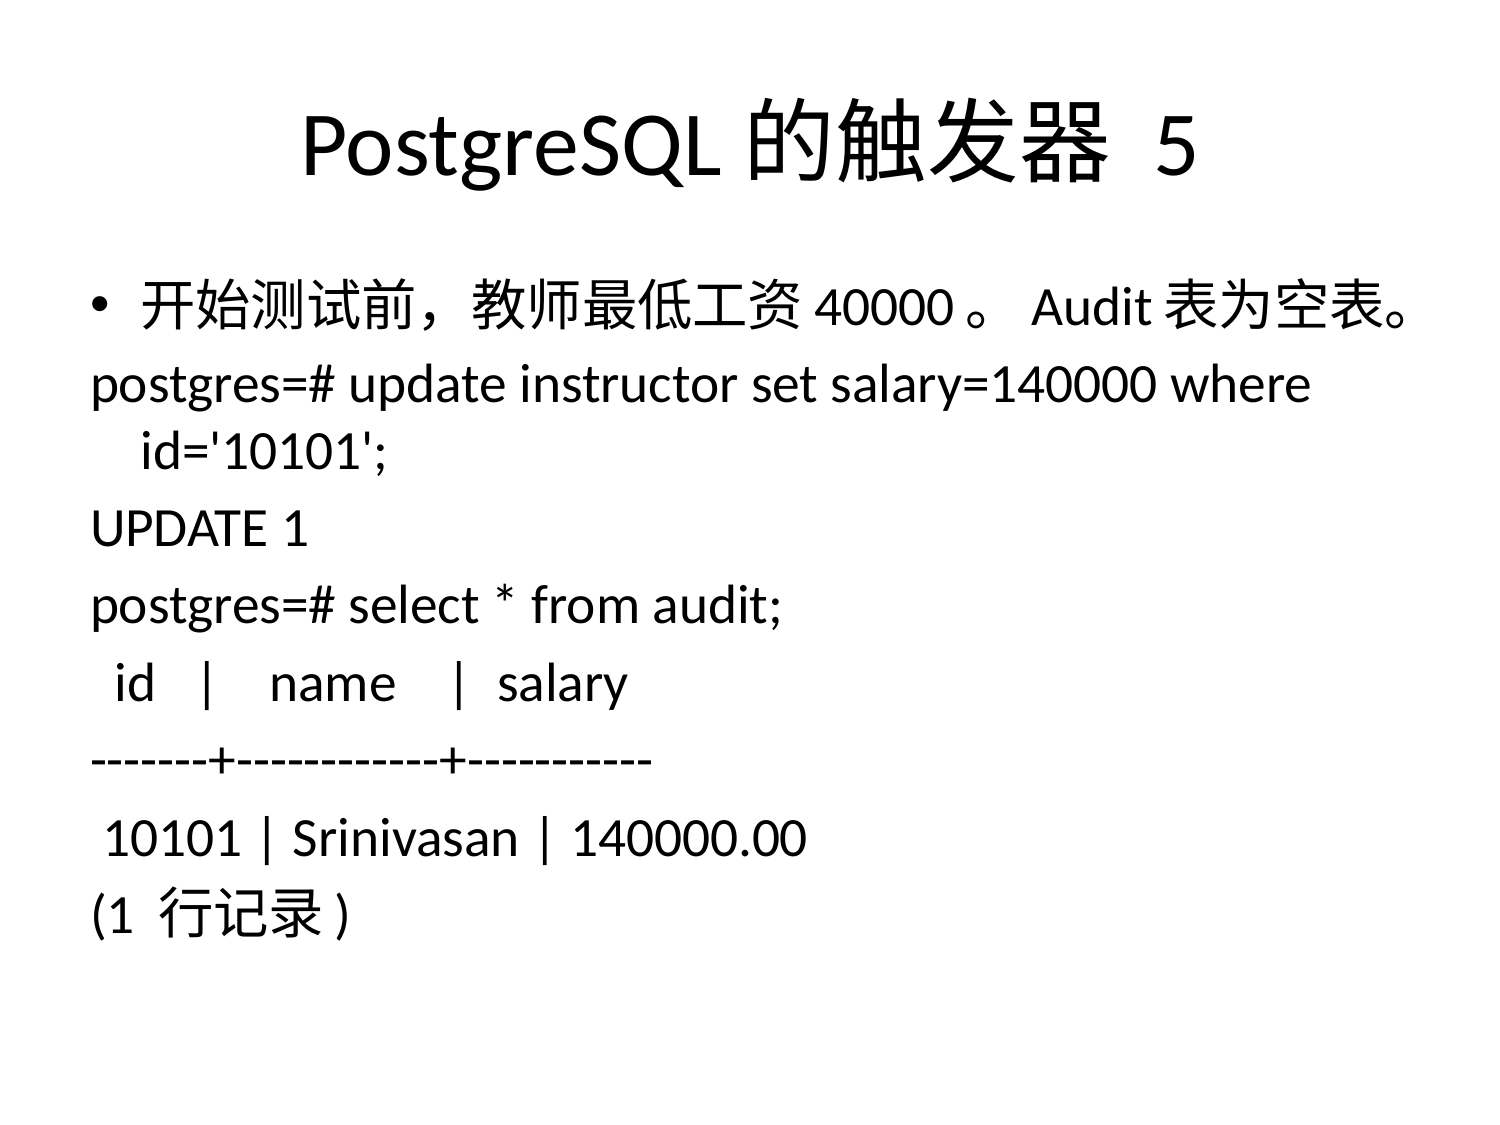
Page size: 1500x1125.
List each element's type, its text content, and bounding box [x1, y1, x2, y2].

title PostgreSQL的触发器 5 [75, 45, 1425, 233]
list 开始测试前，教师最低工资40000。Audit表为空表。 postgres=# update instructor set salary=140000 where id='10101'; UPDATE 1 postgres=# select * from audit; id | name | salary -------+------------+----------- 10101 | Srinivasan | 140000.00 (1 行记录) [75, 262, 1425, 1005]
